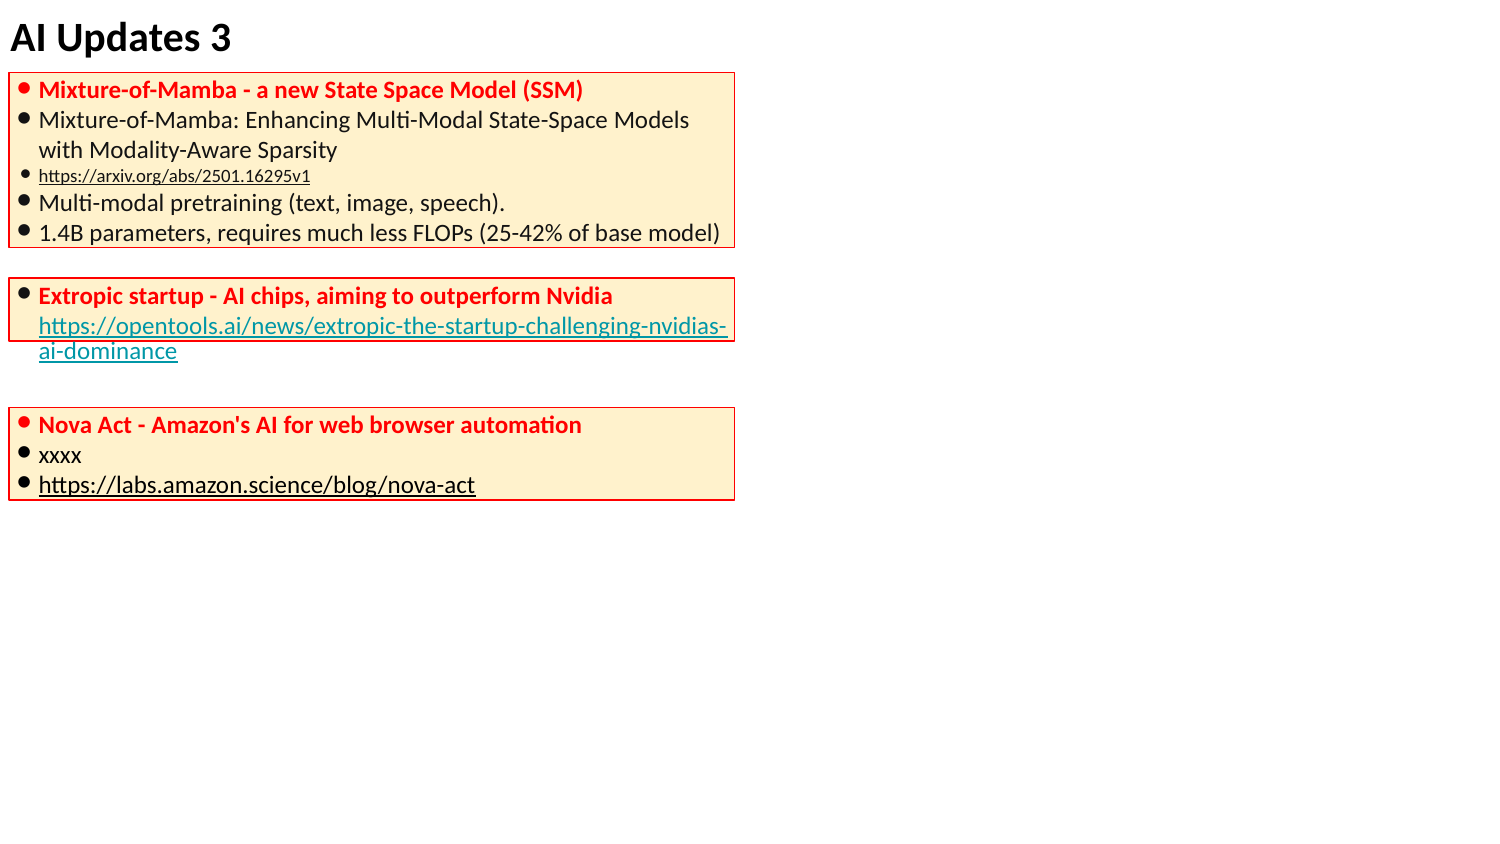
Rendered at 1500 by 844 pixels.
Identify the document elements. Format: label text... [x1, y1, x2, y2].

text_box Nova Act - Amazon's AI for web browser automation xxxx https://labs.amazon.science/blog/nova-act [8, 407, 735, 501]
text_box AI Updates 3 [8, 8, 465, 62]
text_box Extropic startup - AI chips, aiming to outperform Nvidia https://opentools.ai/news/extropic-the-startup-challenging-nvidias-ai-dominance [8, 278, 735, 341]
text_box Mixture-of-Mamba - a new State Space Model (SSM) Mixture-of-Mamba: Enhancing Multi-Modal State-Space Models with Modality-Aware Sparsity https://arxiv.org/abs/2501.16295v1 Multi-modal pretraining (text, image, speech). 1.4B parameters, requires much less FLOPs (25-42% of base model) [8, 72, 735, 248]
